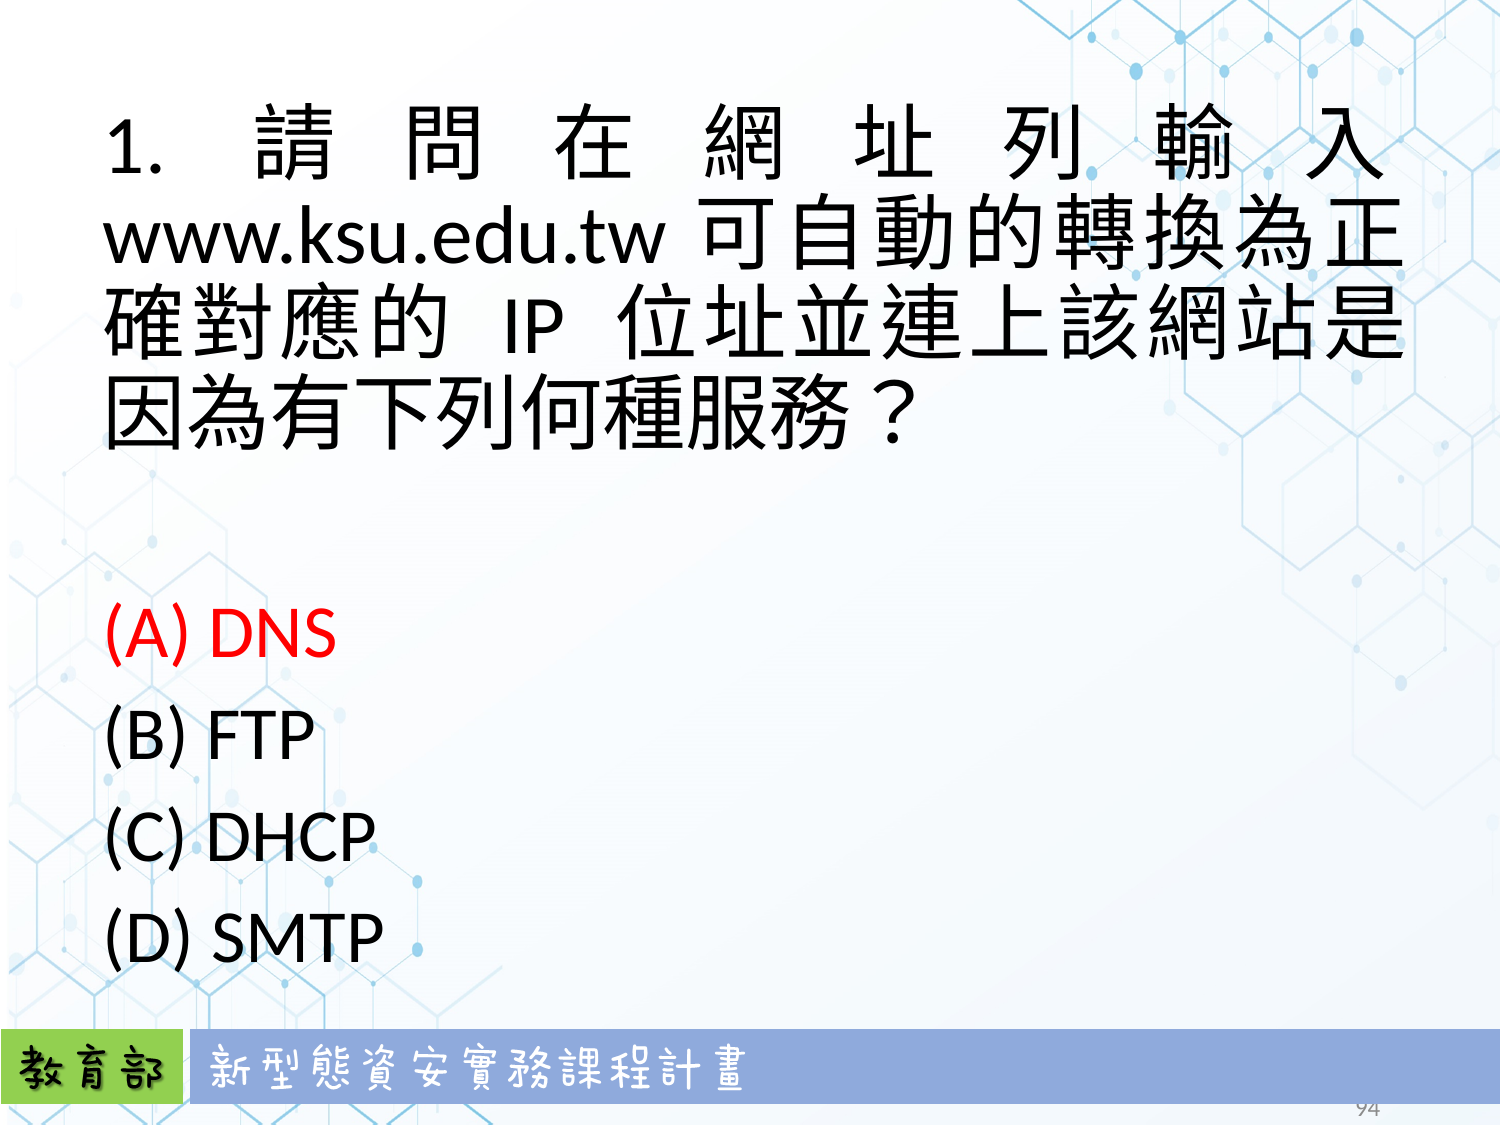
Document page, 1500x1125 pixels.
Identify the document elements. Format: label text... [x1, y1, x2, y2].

picture [0, 0, 1500, 1125]
list 1.請問在網址列輸入www.ksu.edu.tw可自動的轉換為正確對應的 IP 位址並連上該網站是因為有下列何種服務？ (A) DNS (B) FTP (C) DHCP (D) SMTP [87, 94, 1422, 1020]
